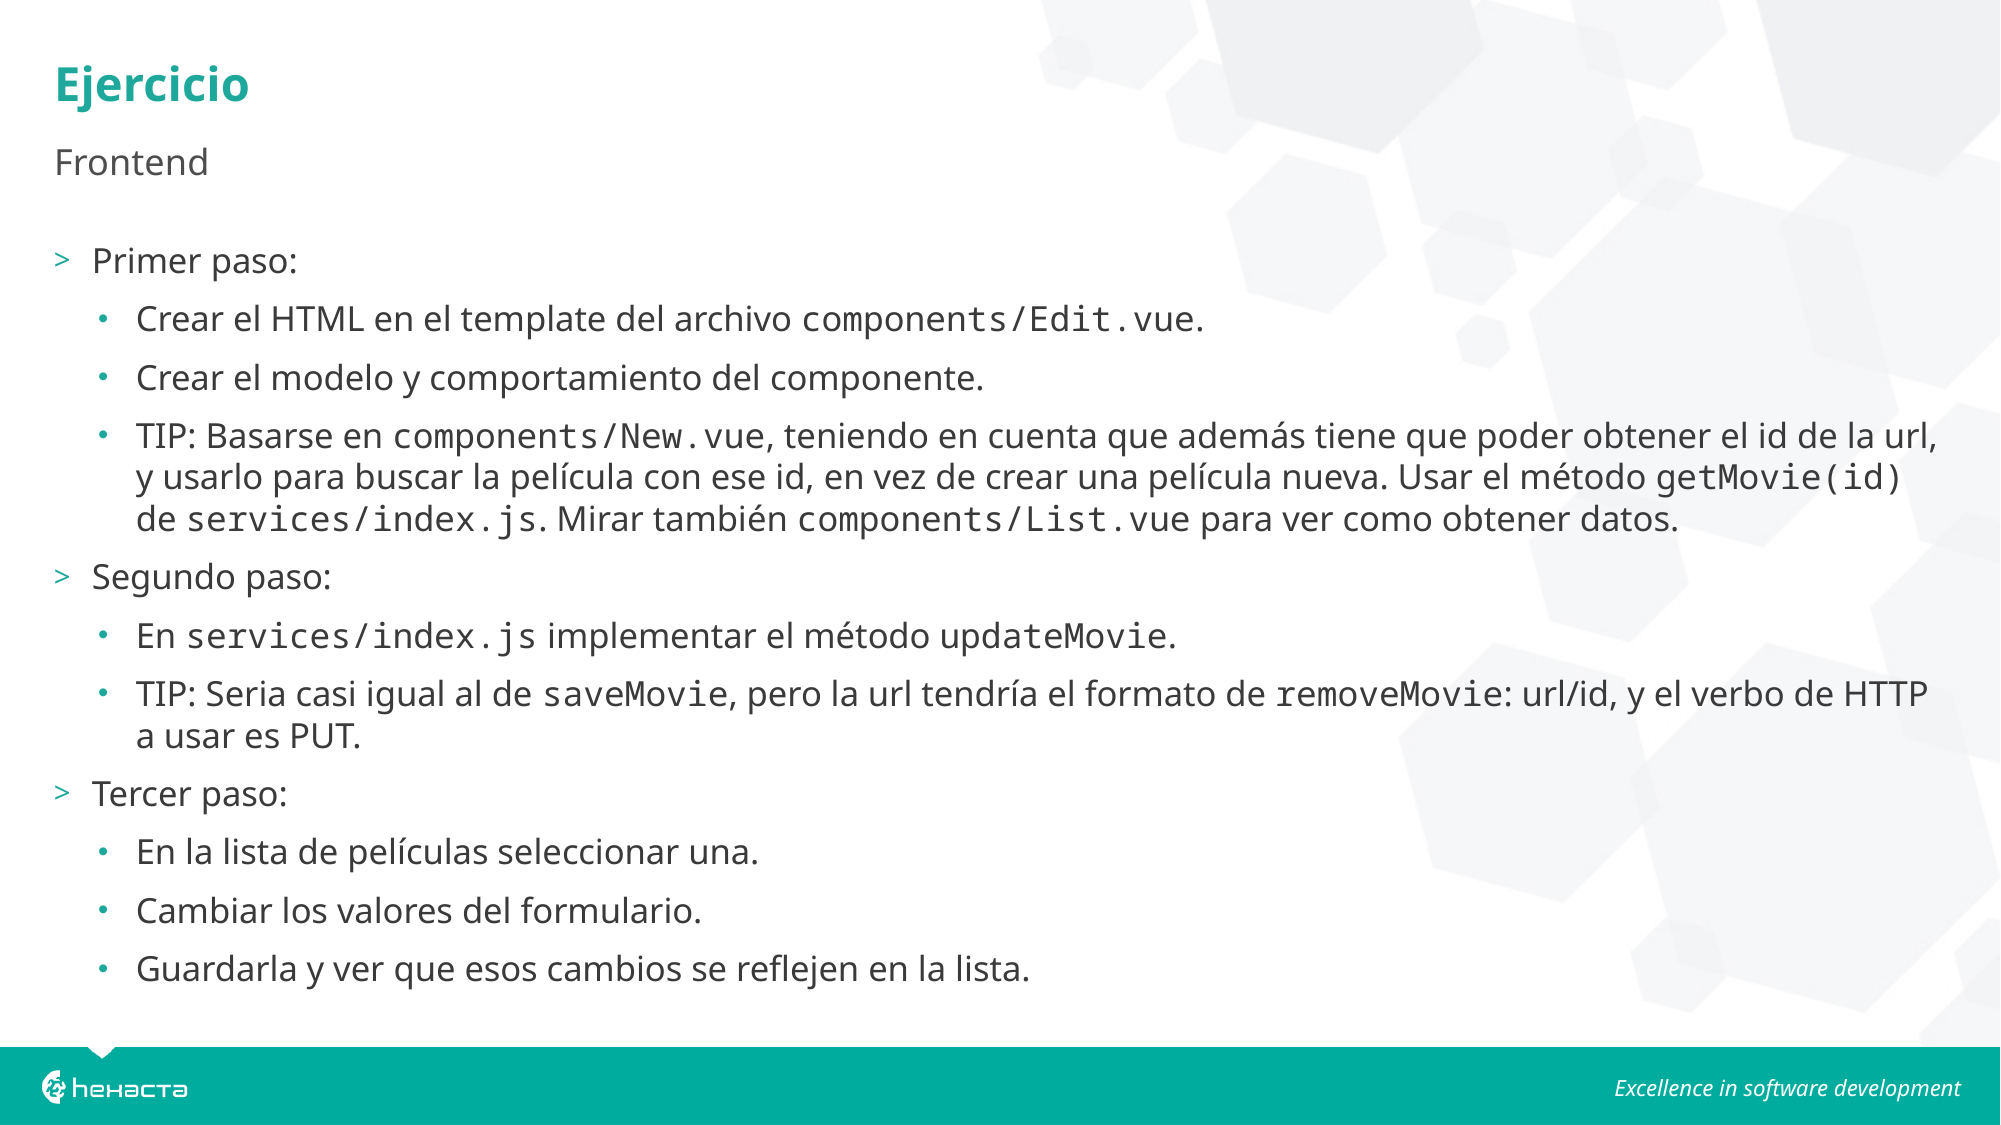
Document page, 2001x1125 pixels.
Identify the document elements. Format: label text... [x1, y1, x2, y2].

picture [0, 0, 2001, 1125]
title Ejercicio [39, 46, 1961, 122]
list Frontend [39, 131, 1952, 206]
list Primer paso: Crear el HTML en el template del archivo components/Edit.vue. Crear el modelo y comportamiento del componente. TIP: Basarse en components/New.vue, teniendo en cuenta que además tiene que poder obtener el id de la url, y usarlo para buscar la película con ese id, en vez de crear una película nueva. Usar el método getMovie(id) de services/index.js. Mirar también components/List.vue para ver como obtener datos. Segundo paso: En services/index.js implementar el método updateMovie. TIP: Seria casi igual al de saveMovie, pero la url tendría el formato de removeMovie: url/id, y el verbo de HTTP a usar es PUT. Tercer paso: En la lista de películas seleccionar una. Cambiar los valores del formulario. Guardarla y ver que esos cambios se reflejen en la lista. [39, 231, 1961, 1008]
